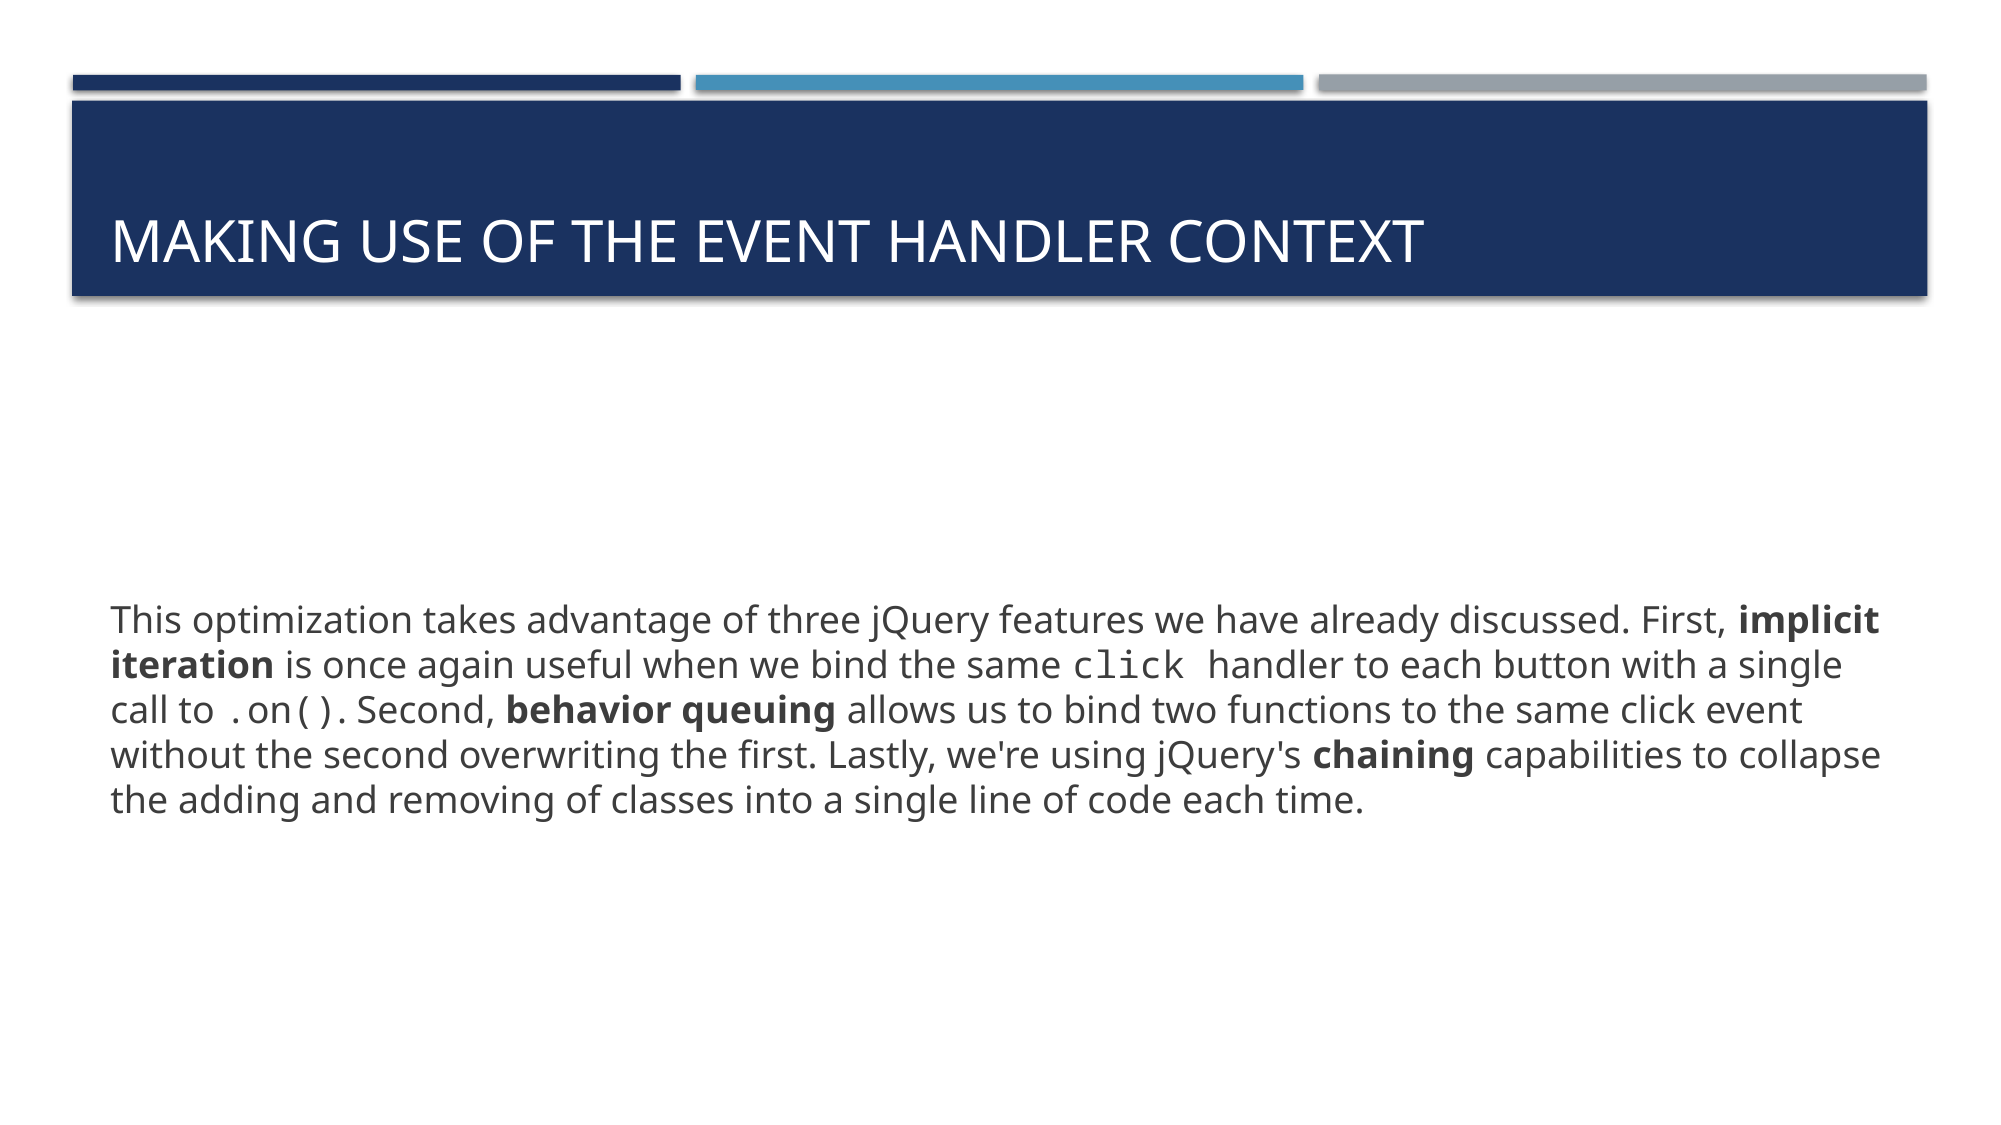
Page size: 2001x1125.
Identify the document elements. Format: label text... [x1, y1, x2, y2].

list This optimization takes advantage of three jQuery features we have already discussed. First, implicit iteration is once again useful when we bind the same click handler to each button with a single call to .on(). Second, behavior queuing allows us to bind two functions to the same click event without the second overwriting the first. Lastly, we're using jQuery's chaining capabilities to collapse the adding and removing of classes into a single line of code each time. [95, 357, 1905, 1060]
title Making use of the event handler context [95, 115, 1905, 282]
